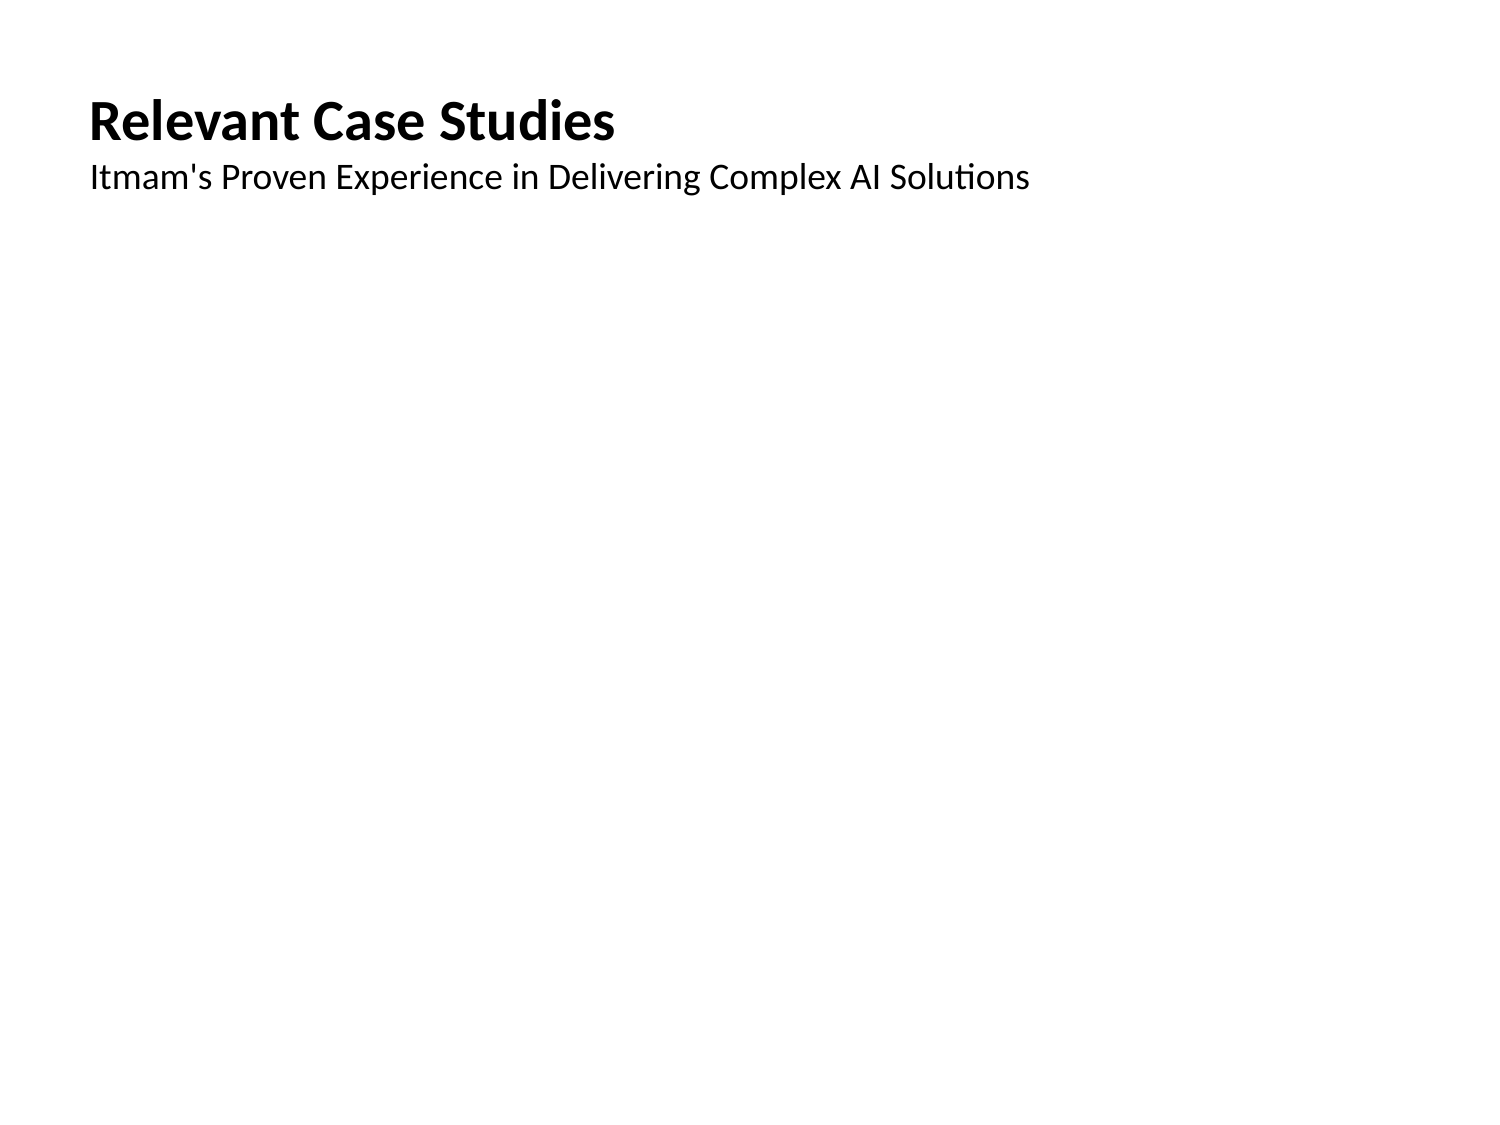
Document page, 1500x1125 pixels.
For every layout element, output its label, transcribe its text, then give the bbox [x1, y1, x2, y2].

text_box Relevant Case Studies Itmam's Proven Experience in Delivering Complex AI Solutions [74, 75, 1425, 205]
